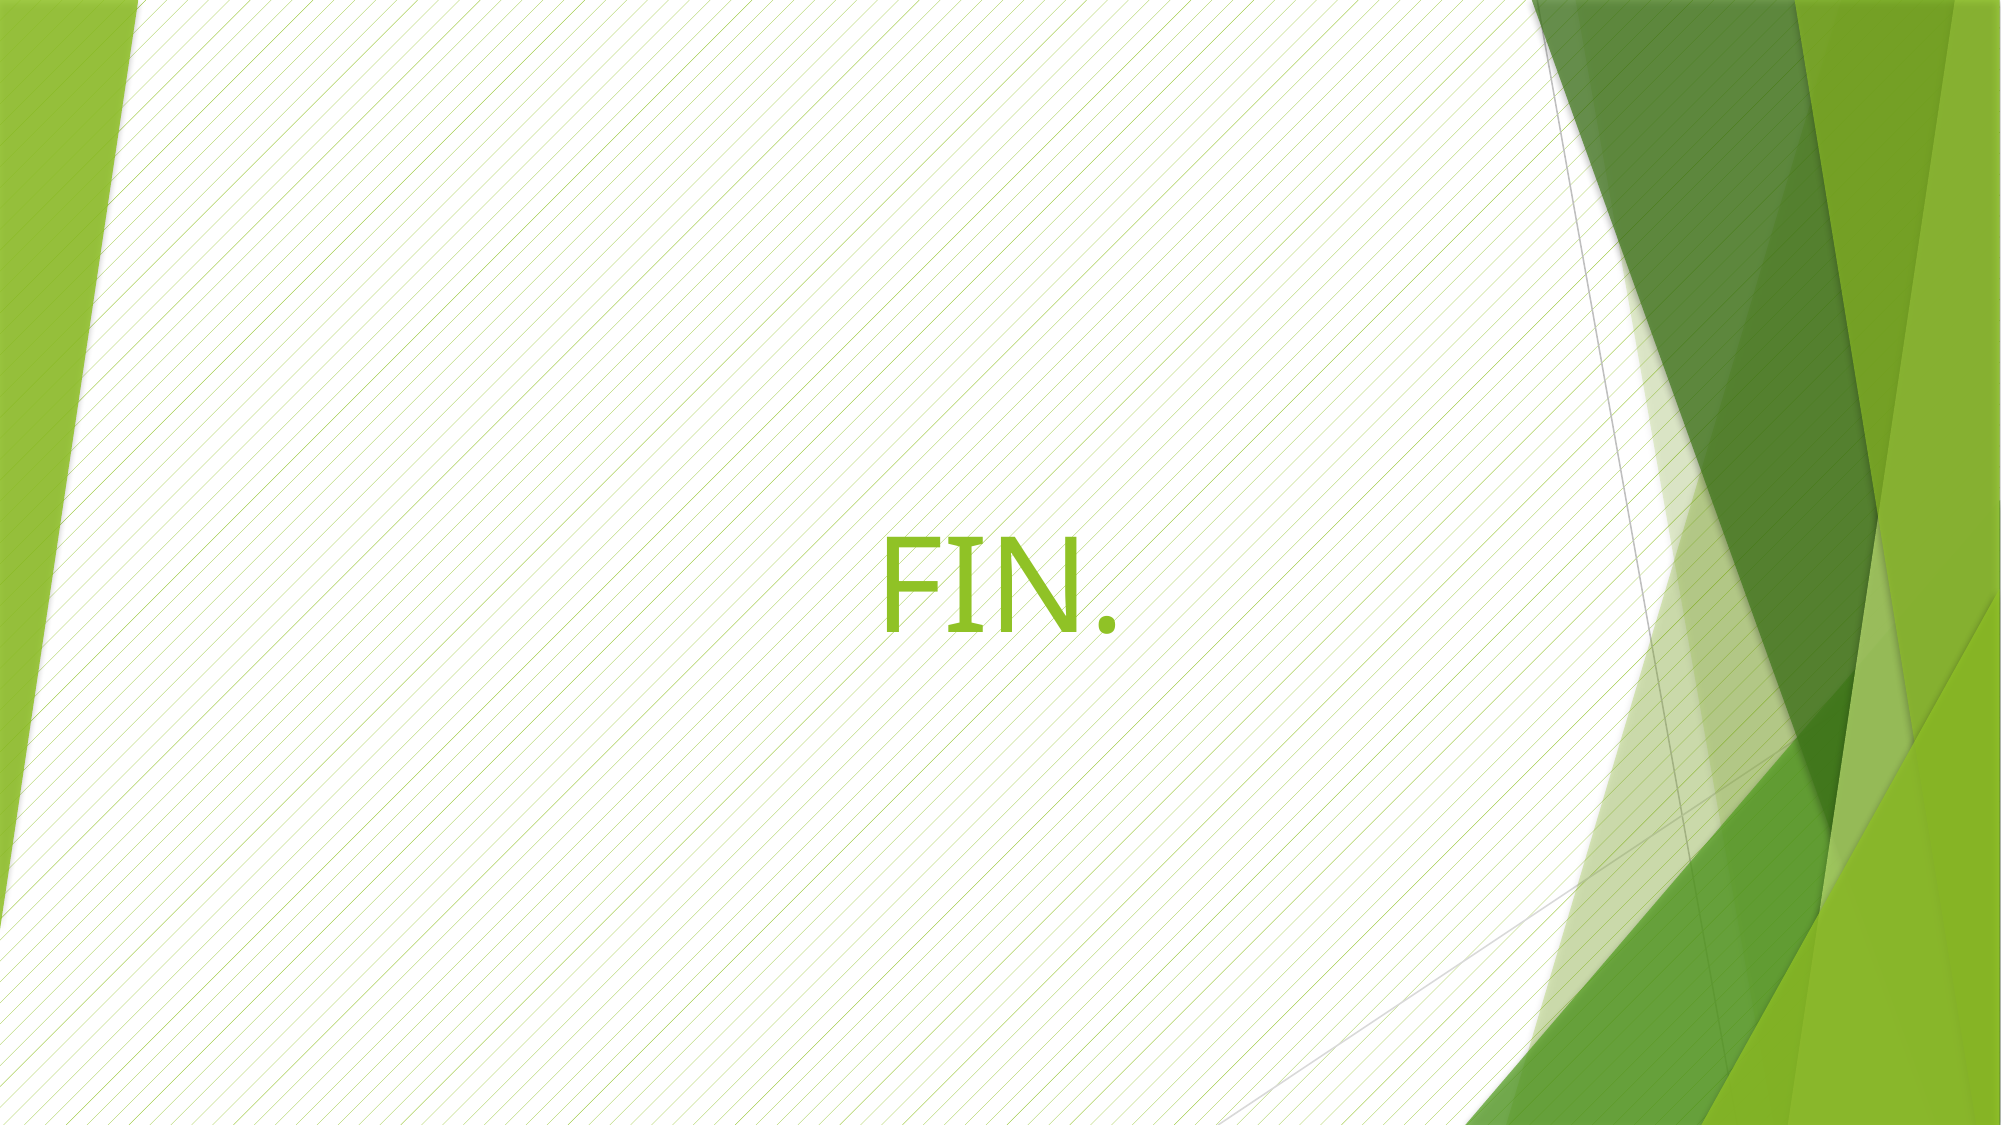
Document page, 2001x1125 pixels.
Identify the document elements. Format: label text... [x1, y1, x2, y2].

title FIN. [362, 396, 1638, 667]
